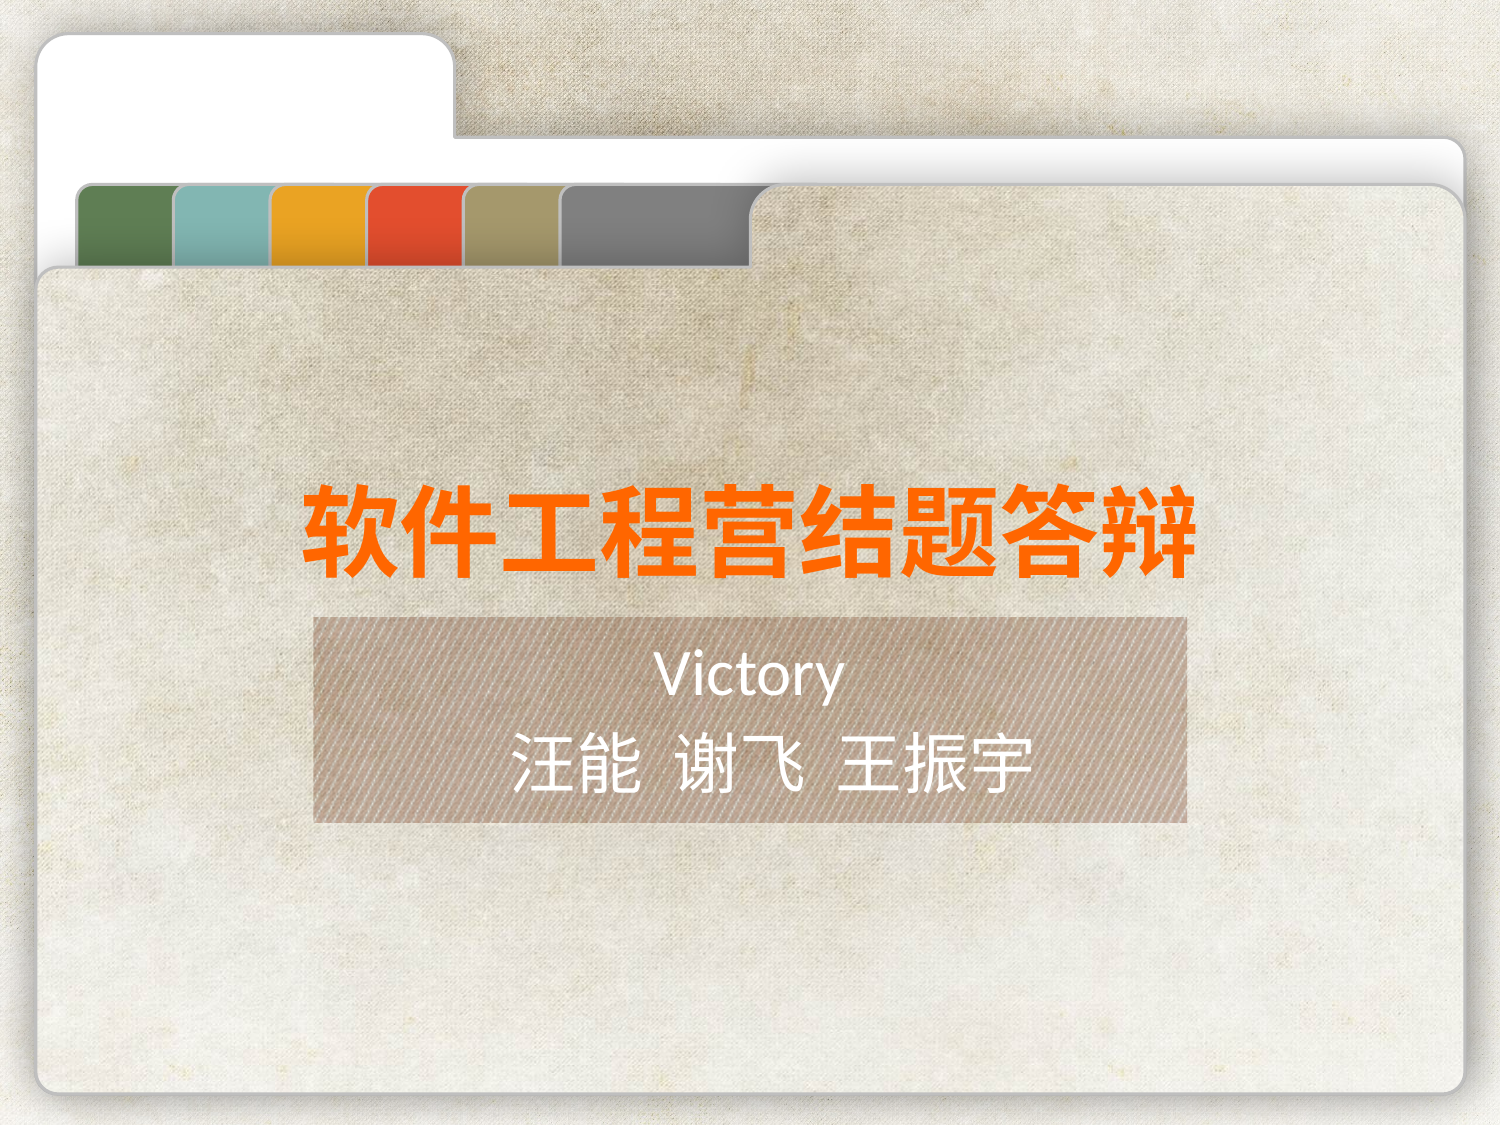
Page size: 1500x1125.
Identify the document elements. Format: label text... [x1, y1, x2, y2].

text_box [364, 182, 474, 233]
text_box [74, 182, 184, 235]
text_box [33, 182, 1468, 1097]
title 软件工程营结题答辩 [112, 408, 1388, 651]
text_box [461, 182, 570, 233]
subtitle Victory 汪能 谢飞 王振宇 [225, 621, 1275, 909]
text_box [267, 182, 377, 233]
text_box [171, 182, 280, 233]
text_box [33, 31, 1468, 251]
picture [0, 0, 1500, 1125]
text_box [557, 182, 740, 233]
